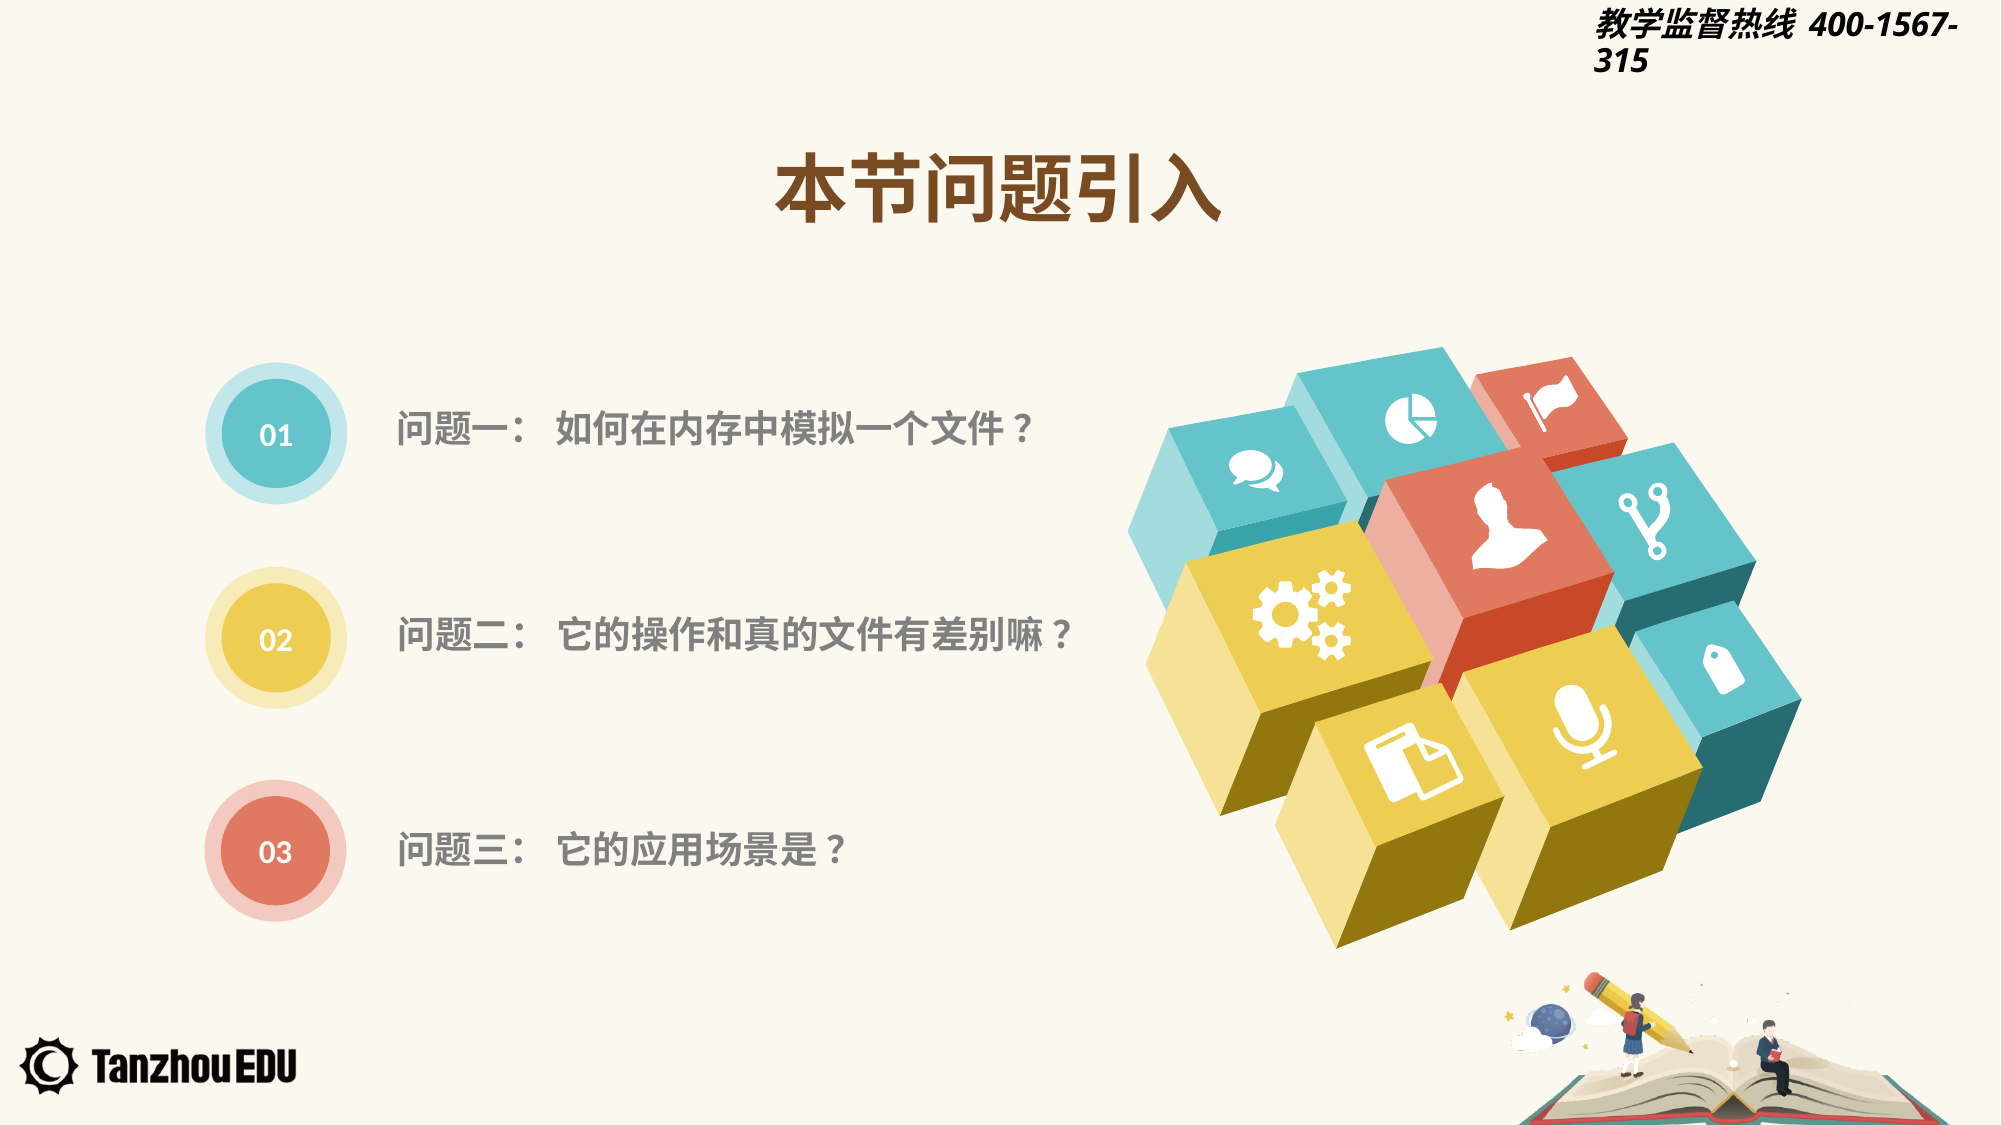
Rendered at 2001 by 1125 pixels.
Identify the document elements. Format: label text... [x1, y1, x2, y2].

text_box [205, 566, 347, 709]
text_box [1127, 405, 1348, 635]
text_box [1274, 682, 1505, 949]
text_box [1255, 346, 1517, 443]
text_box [1145, 519, 1435, 817]
text_box 本节问题引入 [689, 133, 1308, 239]
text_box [1615, 600, 1802, 841]
text_box 问题一： 如何在内存中模拟一个文件 ？ [381, 397, 1080, 458]
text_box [1422, 624, 1703, 931]
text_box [1517, 442, 1757, 600]
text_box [1344, 443, 1615, 624]
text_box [204, 779, 347, 922]
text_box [1517, 356, 1628, 442]
text_box 问题三： 它的应用场景是 ？ [382, 818, 1037, 879]
picture [1499, 942, 1986, 1125]
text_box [205, 362, 348, 505]
picture [0, 1005, 321, 1125]
text_box 问题二： 它的操作和真的文件有差别嘛 ？ [382, 603, 1143, 664]
